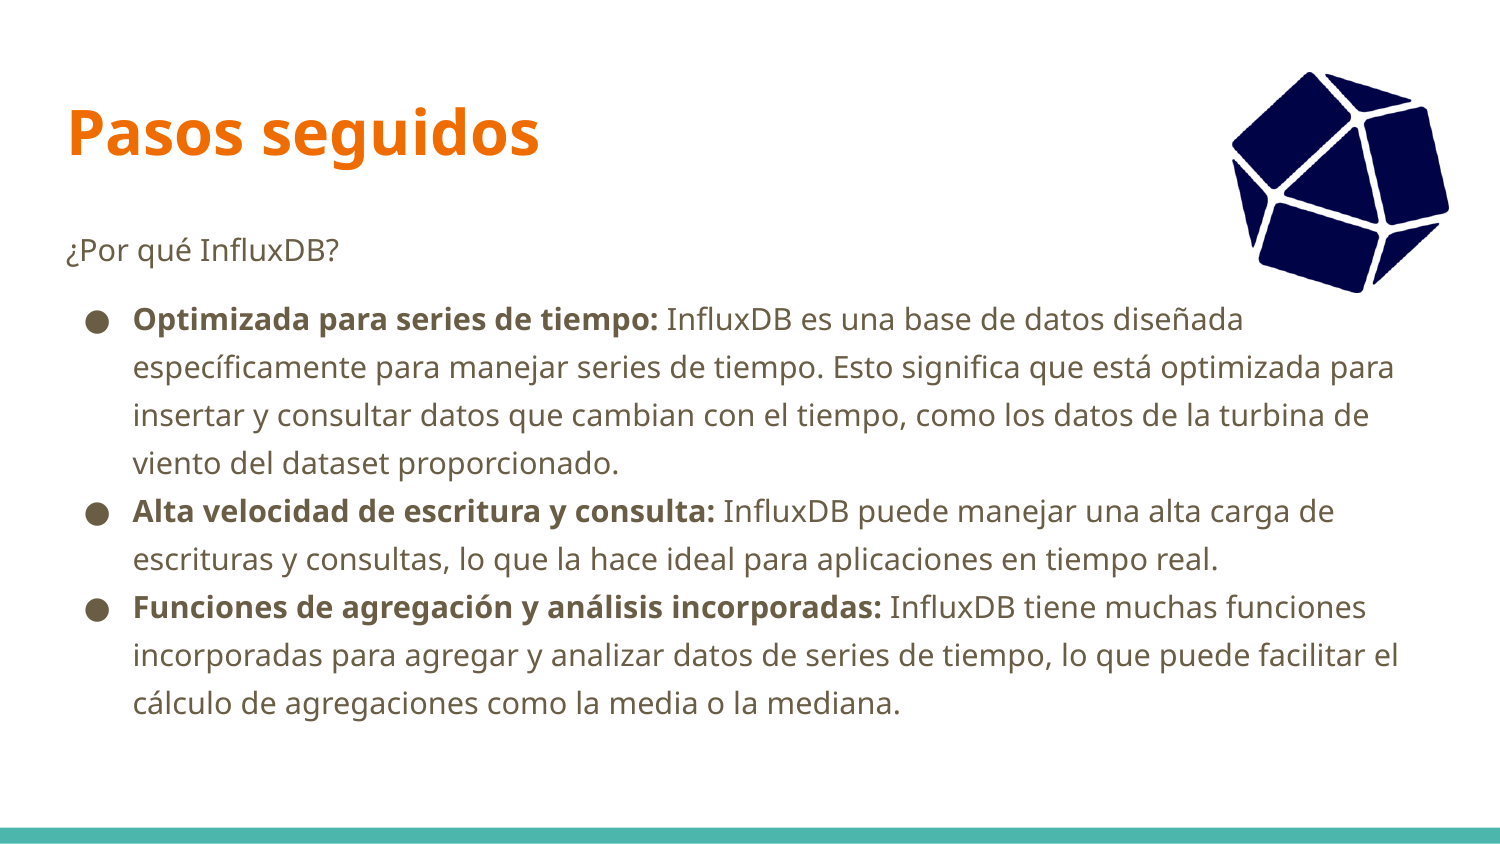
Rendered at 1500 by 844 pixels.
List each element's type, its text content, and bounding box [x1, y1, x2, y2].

title Pasos seguidos [51, 72, 1231, 189]
picture [1232, 72, 1450, 293]
list ¿Por qué InfluxDB? Optimizada para series de tiempo: InfluxDB es una base de datos diseñada específicamente para manejar series de tiempo. Esto significa que está optimizada para insertar y consultar datos que cambian con el tiempo, como los datos de la turbina de viento del dataset proporcionado. Alta velocidad de escritura y consulta: InfluxDB puede manejar una alta carga de escrituras y consultas, lo que la hace ideal para aplicaciones en tiempo real. Funciones de agregación y análisis incorporadas: InfluxDB tiene muchas funciones incorporadas para agregar y analizar datos de series de tiempo, lo que puede facilitar el cálculo de agregaciones como la media o la mediana. [51, 207, 1449, 750]
